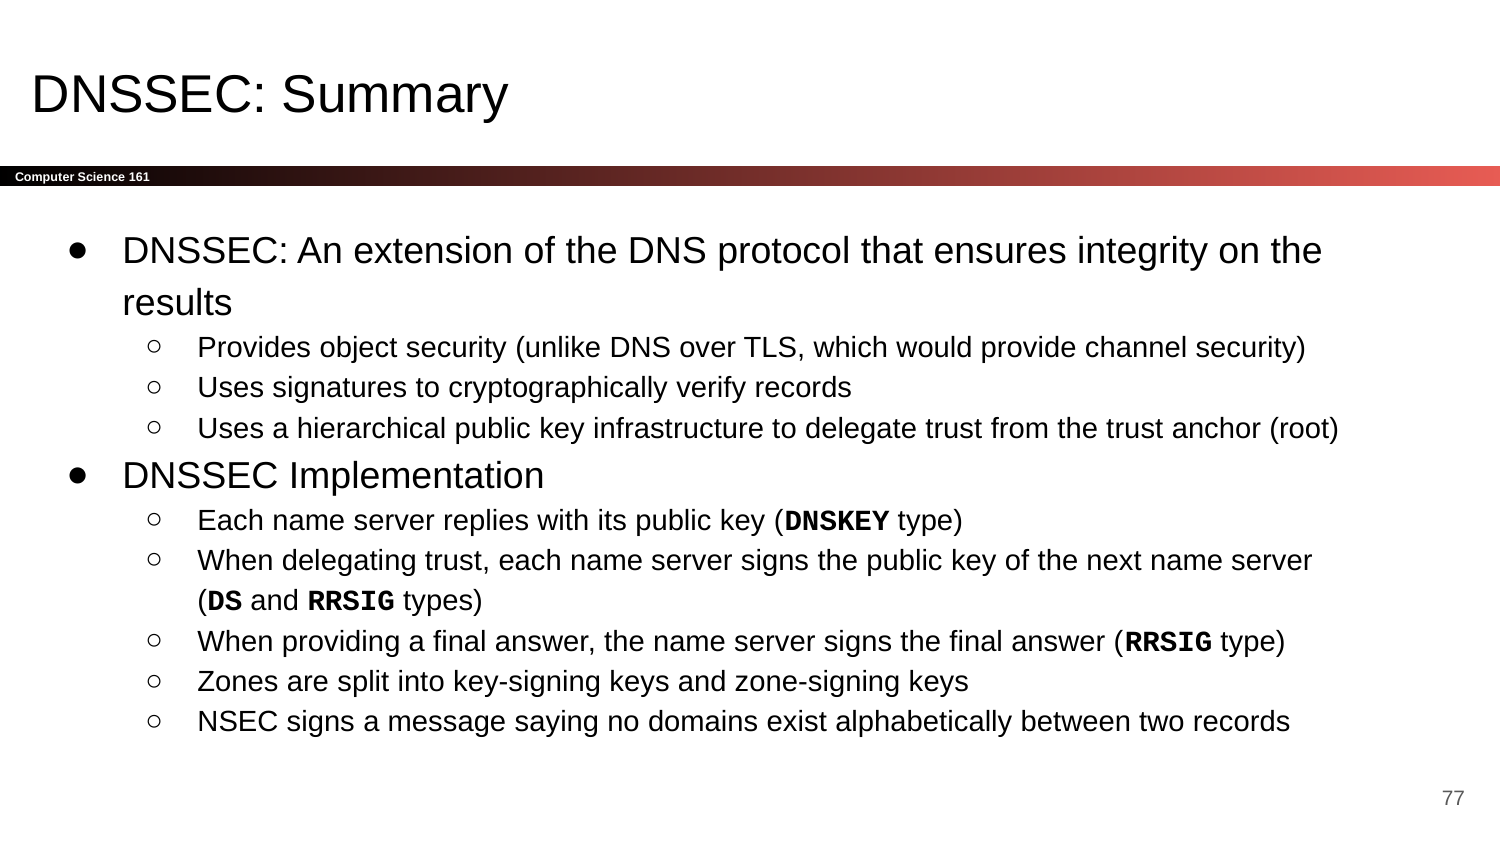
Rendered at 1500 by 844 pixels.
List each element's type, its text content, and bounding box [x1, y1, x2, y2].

list DNSSEC: An extension of the DNS protocol that ensures integrity on the results Provides object security (unlike DNS over TLS, which would provide channel security) Uses signatures to cryptographically verify records Uses a hierarchical public key infrastructure to delegate trust from the trust anchor (root) DNSSEC Implementation Each name server replies with its public key (DNSKEY type) When delegating trust, each name server signs the public key of the next name server (DS and RRSIG types) When providing a final answer, the name server signs the final answer (RRSIG type) Zones are split into key-signing keys and zone-signing keys NSEC signs a message saying no domains exist alphabetically between two records [32, 204, 1431, 823]
title DNSSEC: Summary [16, 44, 1415, 139]
slide_number ‹#› [1389, 764, 1480, 830]
